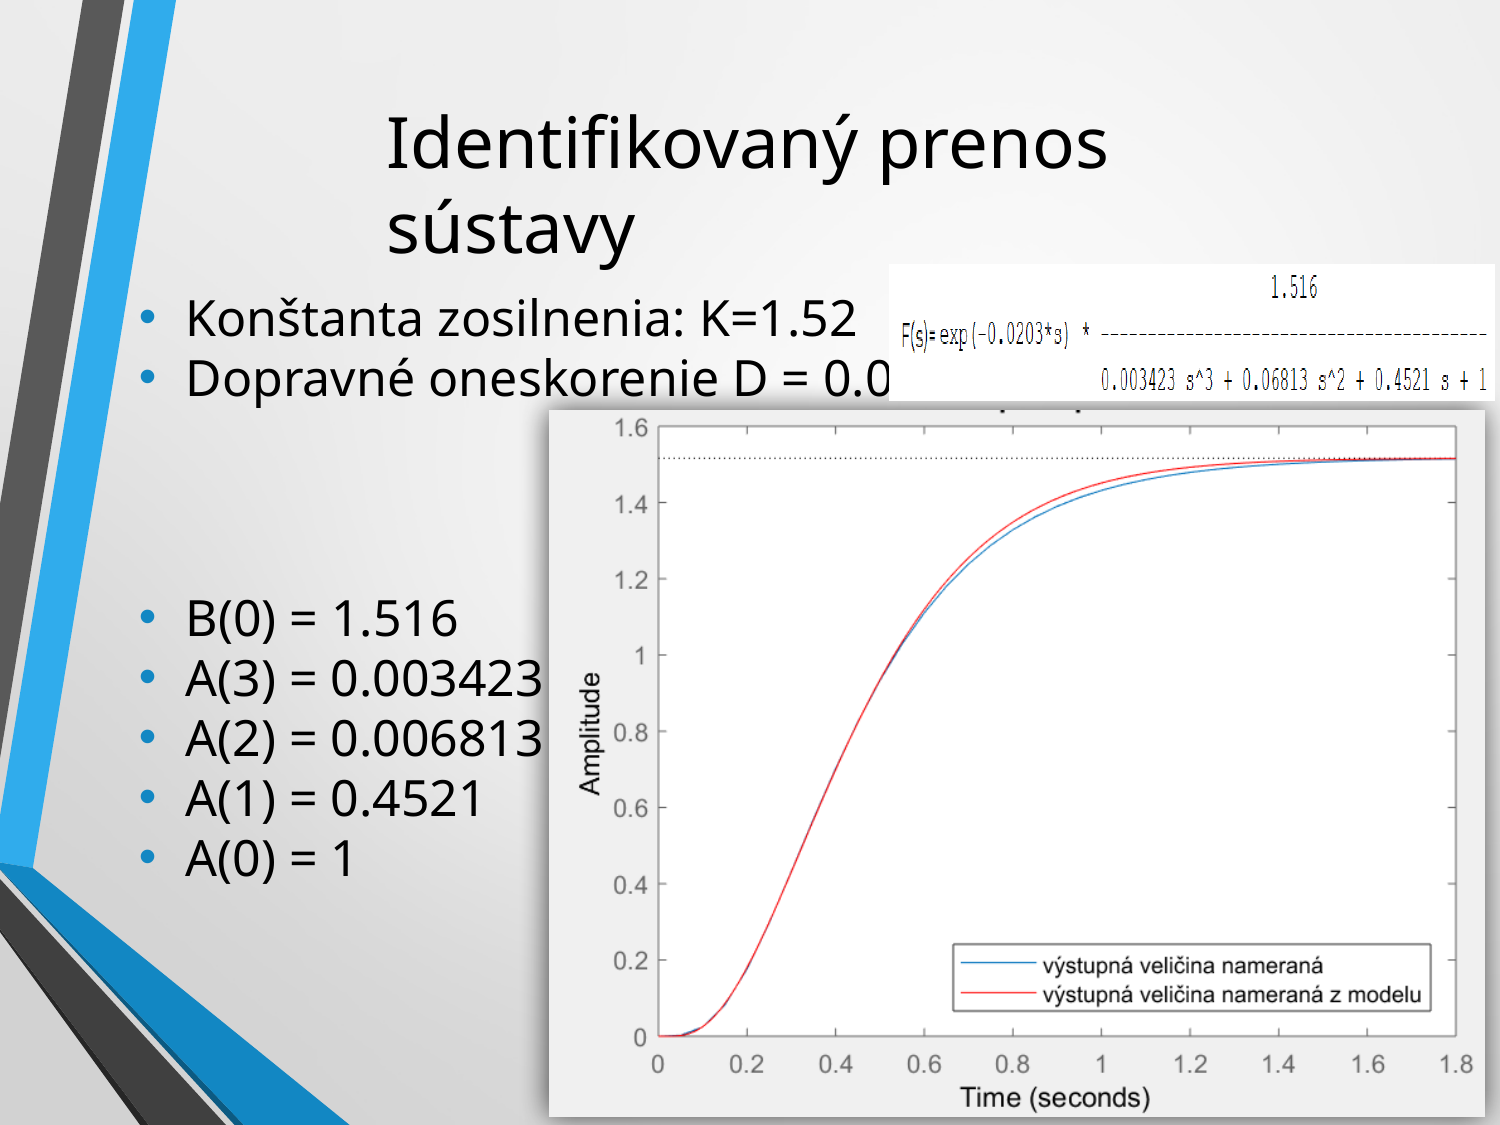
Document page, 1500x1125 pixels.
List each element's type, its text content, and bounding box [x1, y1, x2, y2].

picture [888, 264, 1495, 401]
text_box Konštanta zosilnenia: K=1.52 Dopravné oneskorenie D = 0.0203 B(0) = 1.516 A(3) = 0.003423 A(2) = 0.006813 A(1) = 0.4521 A(0) = 1 [124, 278, 1495, 894]
text_box Identifikovaný prenos sústavy [371, 89, 1270, 275]
picture [548, 410, 1485, 1117]
